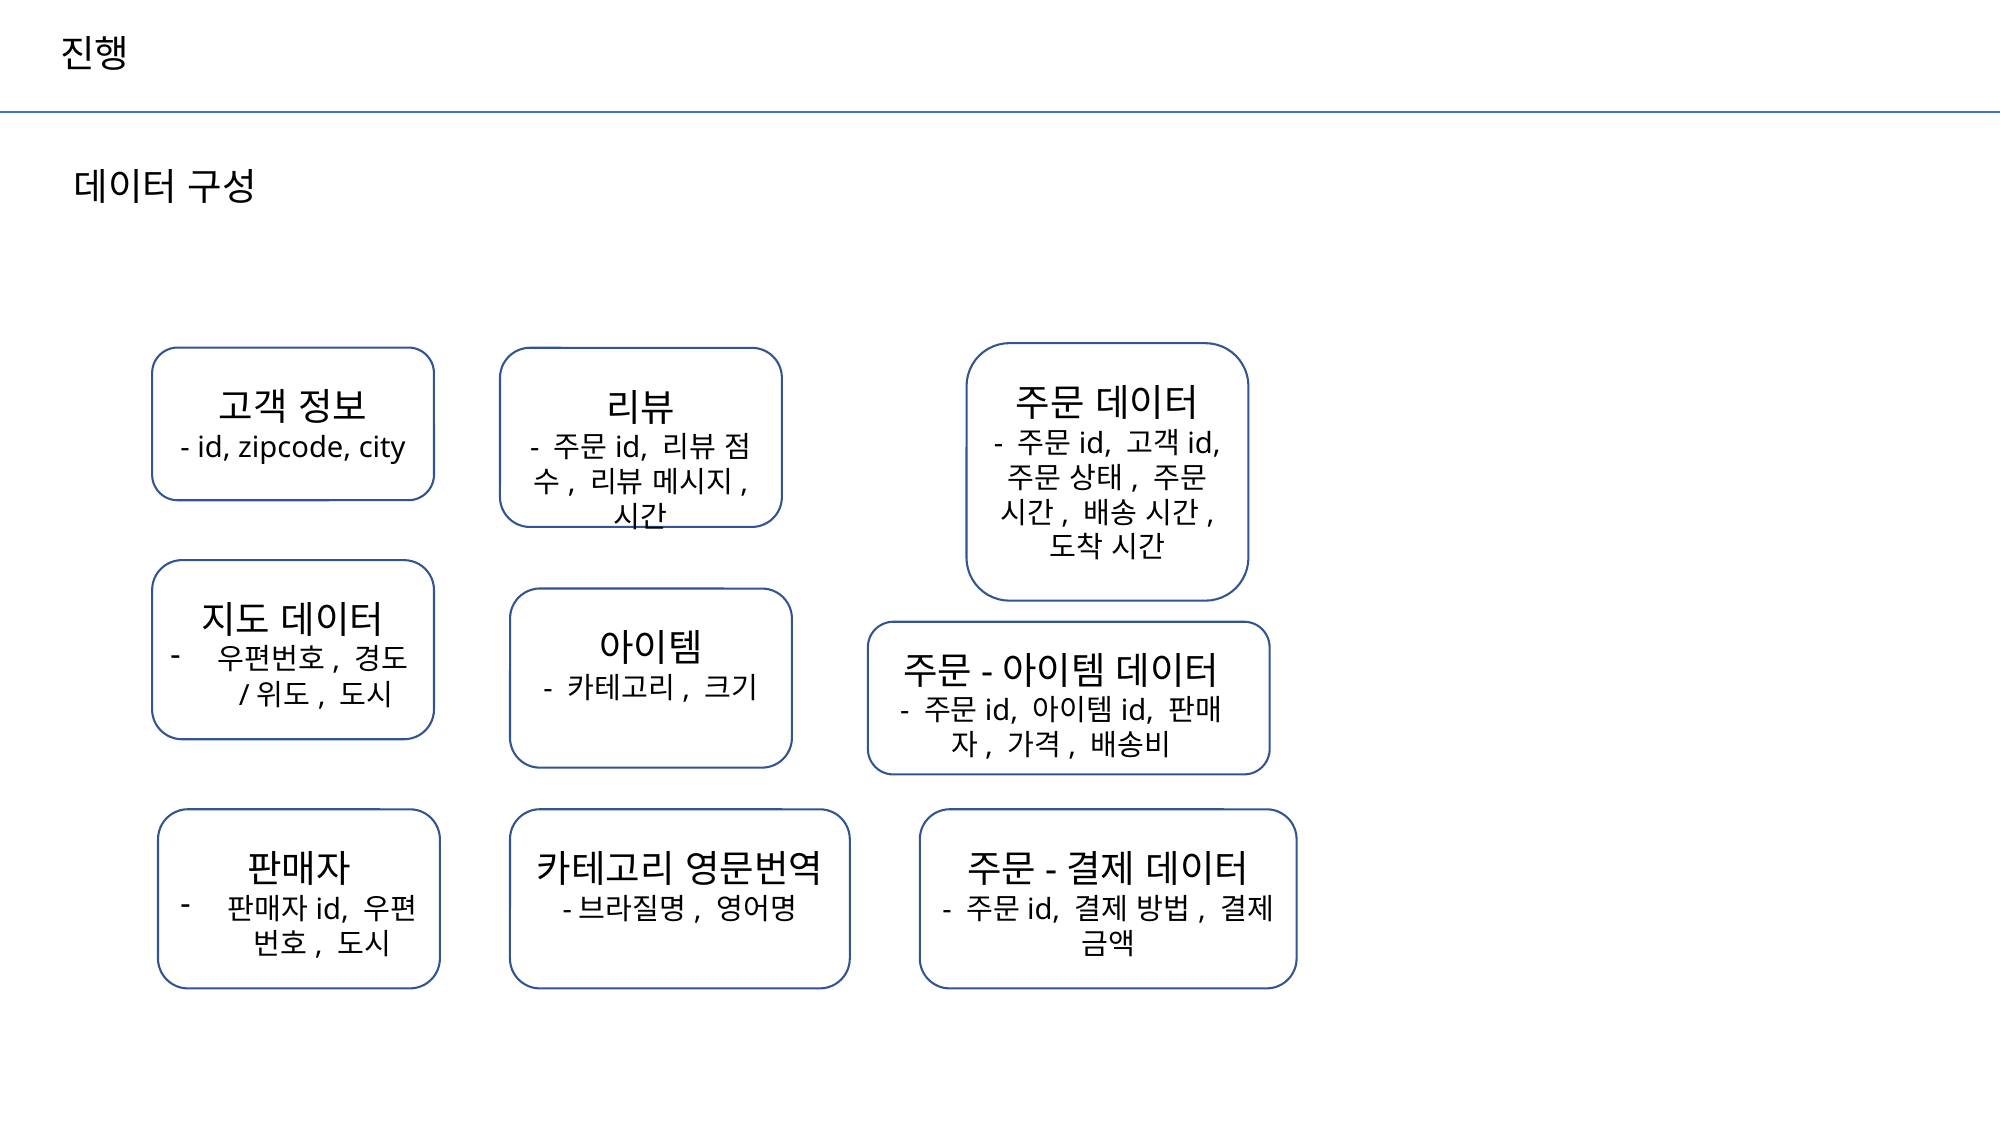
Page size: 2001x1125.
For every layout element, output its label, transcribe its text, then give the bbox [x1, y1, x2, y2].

text_box 판매자 판매자id, 우편 번호, 도시 [158, 837, 440, 968]
text_box [965, 342, 1250, 602]
text_box 주문 데이터 - 주문id, 고객id, 주문 상태, 주문 시간, 배송 시간, 도착 시간 [977, 371, 1238, 572]
text_box [158, 968, 440, 990]
text_box [152, 719, 434, 741]
text_box 진행 [45, 22, 792, 83]
text_box [508, 587, 793, 769]
text_box [918, 808, 1298, 965]
text_box 카테고리 영문번역 -브라질명, 영어명 [510, 837, 850, 933]
text_box 데이터 구성 [58, 155, 1056, 216]
text_box 지도 데이터 우편번호, 경도/위도, 도시 [152, 588, 434, 719]
text_box 아이템 - 카테고리, 크기 [510, 616, 792, 712]
text_box 리뷰 - 주문id, 리뷰 점수, 리뷰 메시지, 시간 [500, 376, 782, 541]
text_box 주문-아이템 데이터 - 주문id, 아이템id, 판매자, 가격, 배송비 [868, 639, 1254, 769]
text_box [151, 346, 436, 502]
text_box [920, 968, 1297, 990]
text_box [866, 620, 1271, 776]
text_box [156, 808, 441, 967]
text_box [508, 808, 851, 990]
text_box [498, 346, 783, 506]
text_box 고객 정보 - id, zipcode, city [152, 375, 434, 471]
text_box [151, 559, 436, 718]
text_box 주문-결제 데이터 - 주문id, 결제 방법, 결제 금액 [919, 837, 1297, 968]
